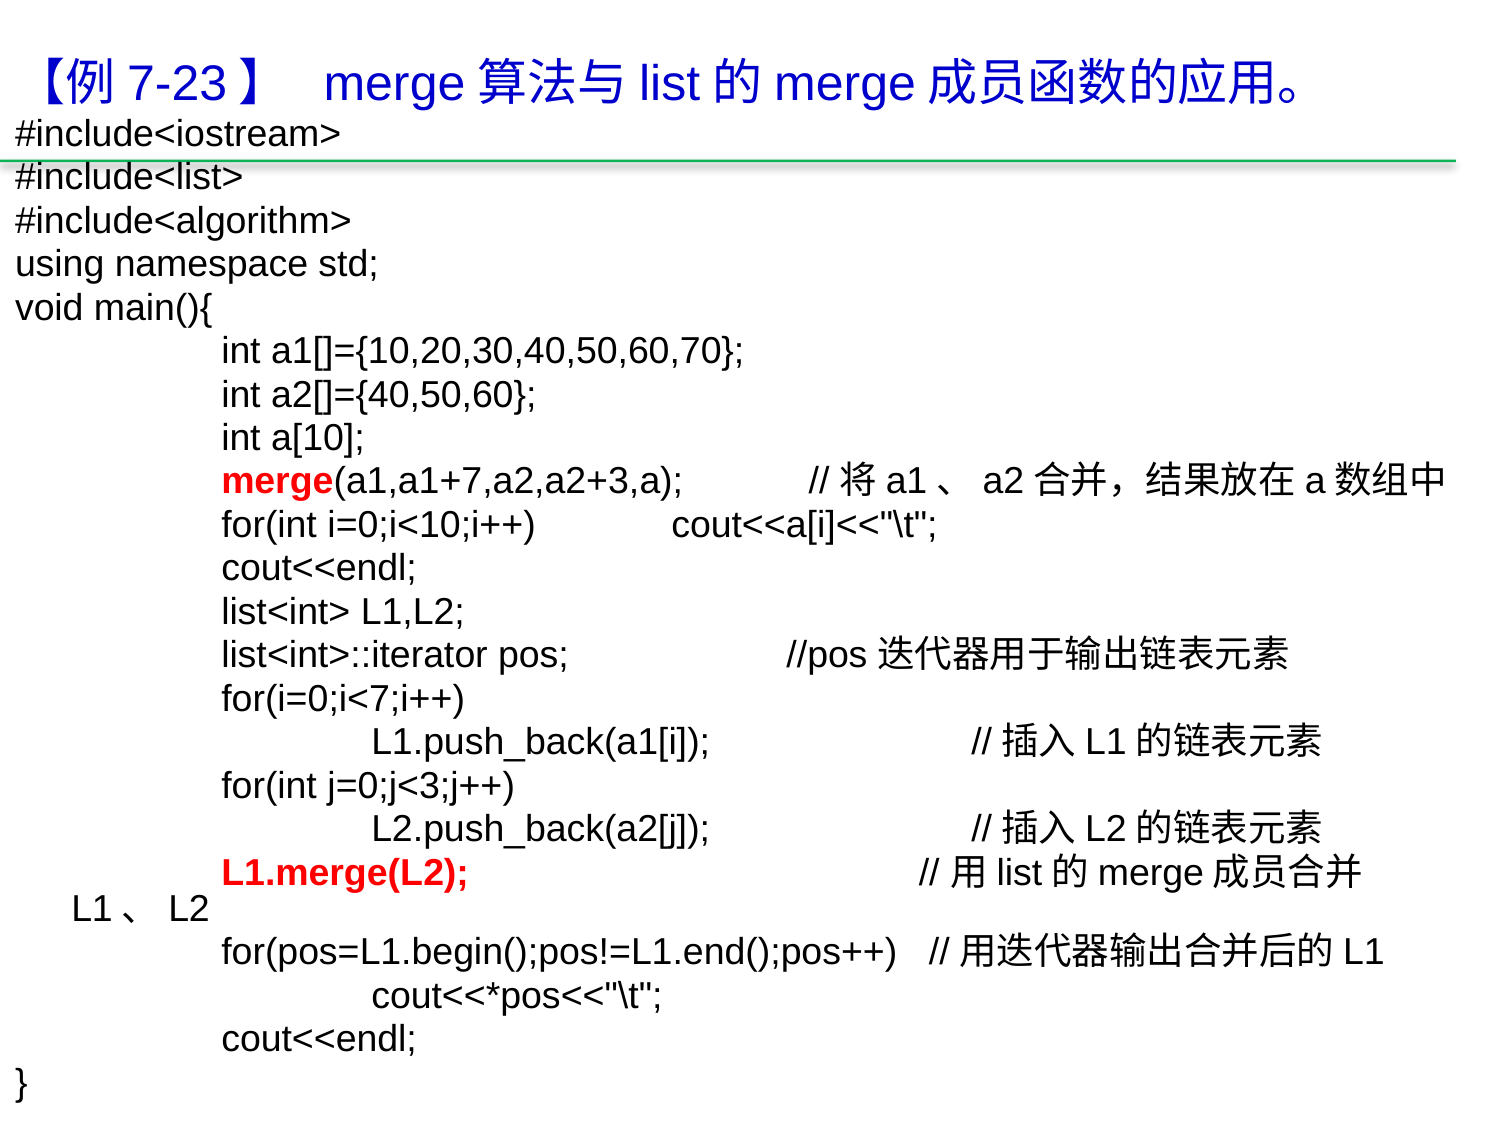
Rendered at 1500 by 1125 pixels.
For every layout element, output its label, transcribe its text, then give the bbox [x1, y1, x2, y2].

list 【例7-23】 merge算法与list的merge成员函数的应用。 #include<iostream> #include<list> #include<algorithm> using namespace std; void main(){ int a1[]={10,20,30,40,50,60,70}; int a2[]={40,50,60}; int a[10]; merge(a1,a1+7,a2,a2+3,a); //将a1、a2合并，结果放在a数组中 for(int i=0;i<10;i++) cout<<a[i]<<"\t"; cout<<endl; list<int> L1,L2; list<int>::iterator pos; //pos迭代器用于输出链表元素 for(i=0;i<7;i++) L1.push_back(a1[i]); //插入L1的链表元素 for(int j=0;j<3;j++) L2.push_back(a2[j]); //插入L2的链表元素 L1.merge(L2); //用list的merge成员合并L1、L2 for(pos=L1.begin();pos!=L1.end();pos++) //用迭代器输出合并后的L1 cout<<*pos<<"\t"; cout<<endl; } [0, 54, 1465, 1083]
